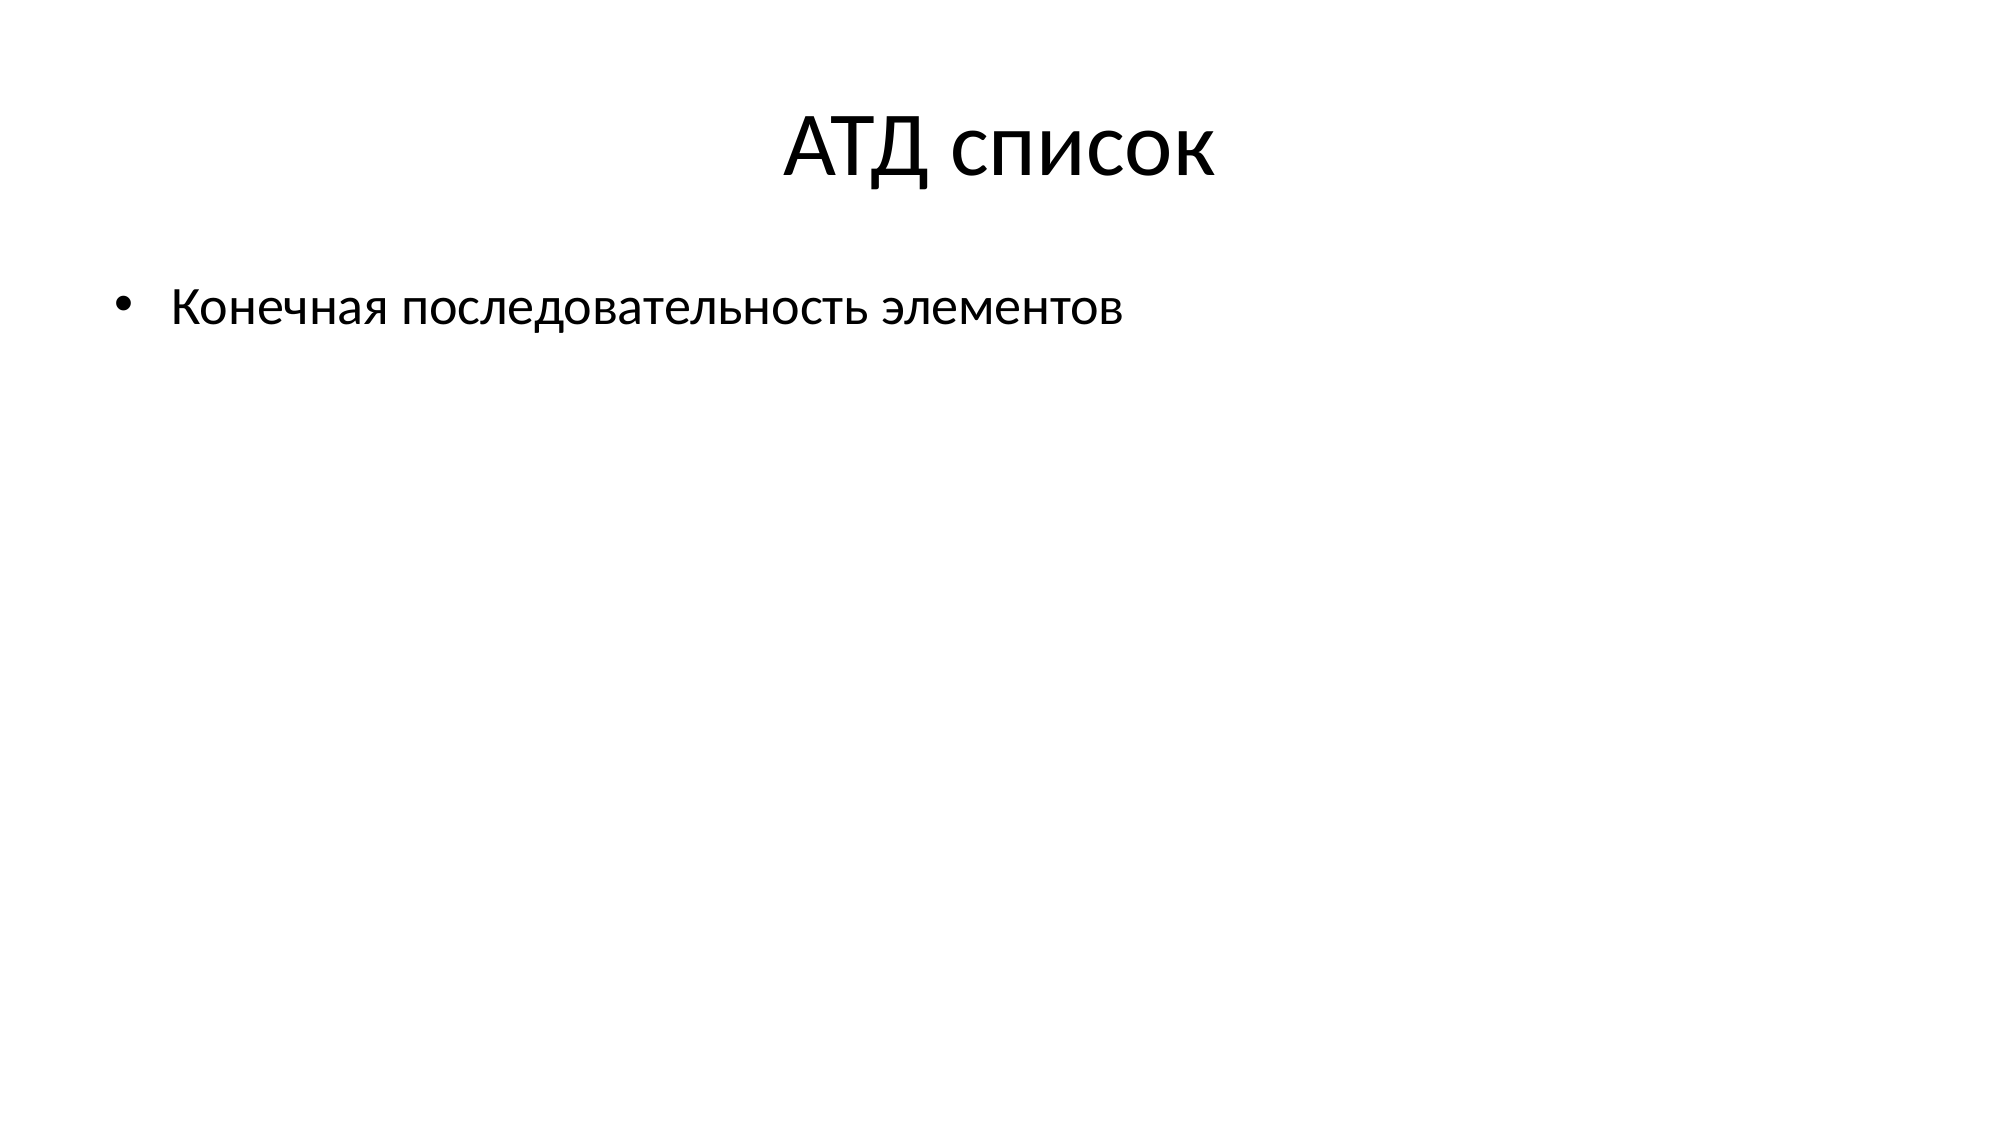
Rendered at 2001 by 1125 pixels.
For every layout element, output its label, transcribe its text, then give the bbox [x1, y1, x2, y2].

title АТД список [99, 45, 1900, 233]
list Конечная последовательность элементов Создать пустой список Уничтожить список Получить первый элемент списка Получить «элемент» списка, следующий за последним элементом Получить значение элемента списка Изменить значение элемента списка Получить элемент, следующий за данным Добавить элемент после данного элемента Удалить данный элемент [99, 262, 1900, 1005]
